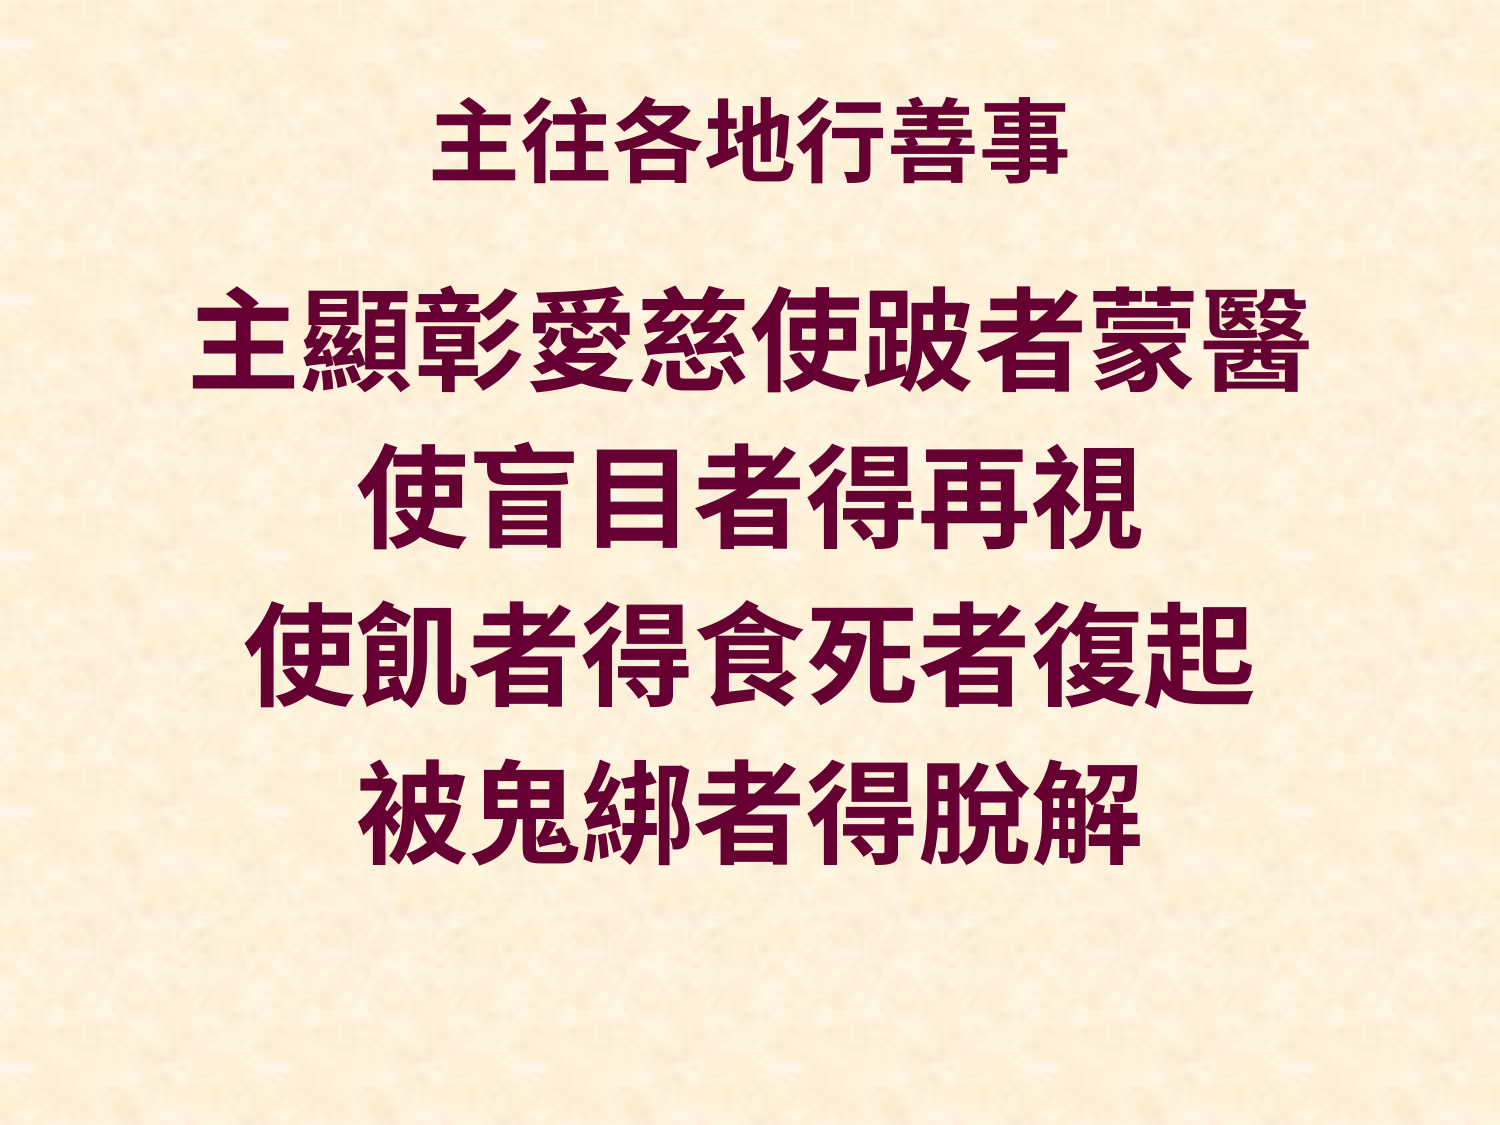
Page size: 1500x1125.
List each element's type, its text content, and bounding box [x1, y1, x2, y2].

title 主往各地行善事 [75, 45, 1425, 233]
picture [0, 0, 1500, 1125]
list 主顯彰愛慈使跛者蒙醫 使盲目者得再視 使飢者得食死者復起 被鬼綁者得脫解 [75, 262, 1425, 1005]
